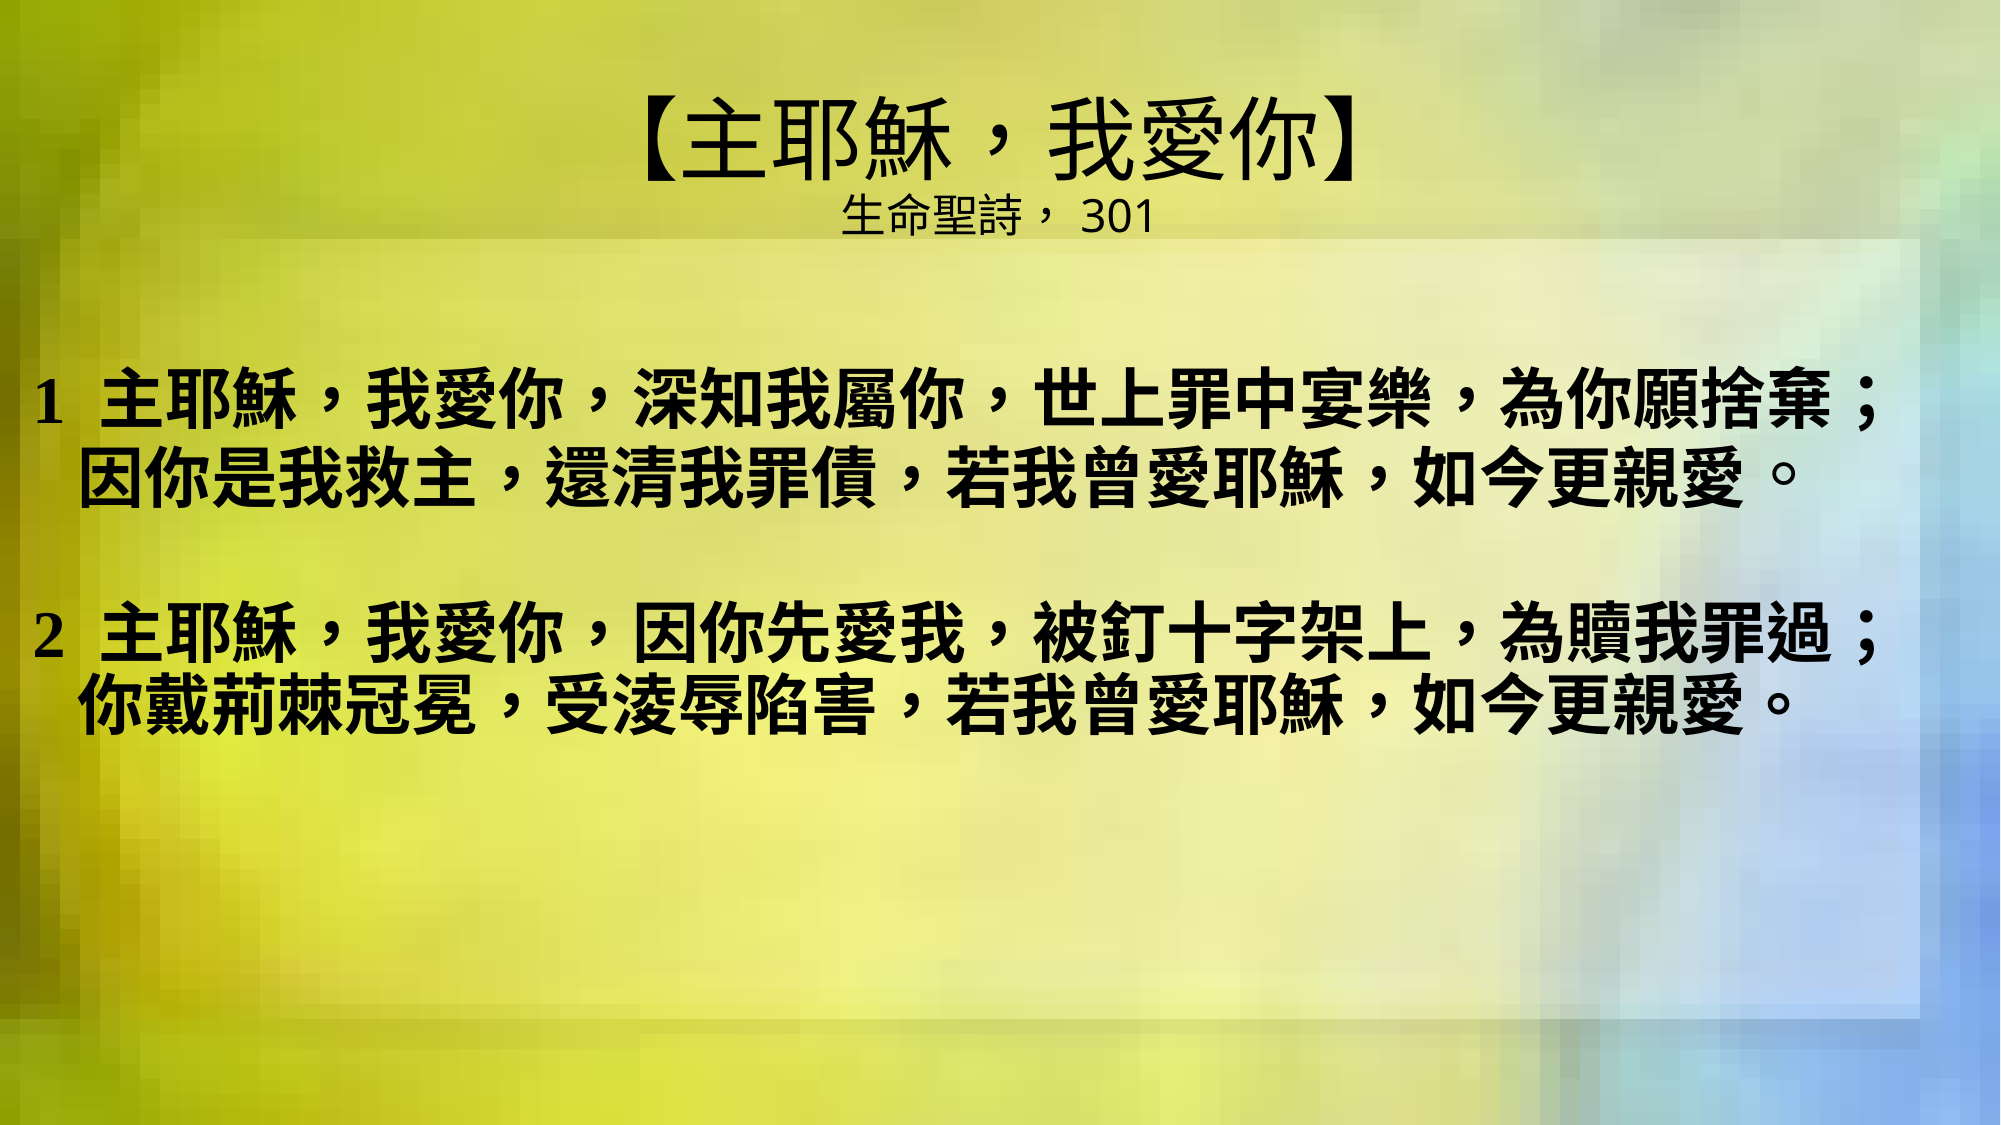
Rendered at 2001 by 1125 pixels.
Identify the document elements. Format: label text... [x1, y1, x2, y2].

title 【主耶穌，我愛你】 生命聖詩，301 [137, 59, 1863, 278]
list 1 主耶穌，我愛你，深知我屬你，世上罪中宴樂，為你願捨棄； 因你是我救主，還清我罪債，若我曾愛耶穌，如今更親愛。 2 主耶穌，我愛你，因你先愛我，被釘十字架上，為贖我罪過； 你戴荊棘冠冕，受淩辱陷害，若我曾愛耶穌，如今更親愛。 [17, 358, 1984, 1075]
picture [0, 0, 2001, 1125]
